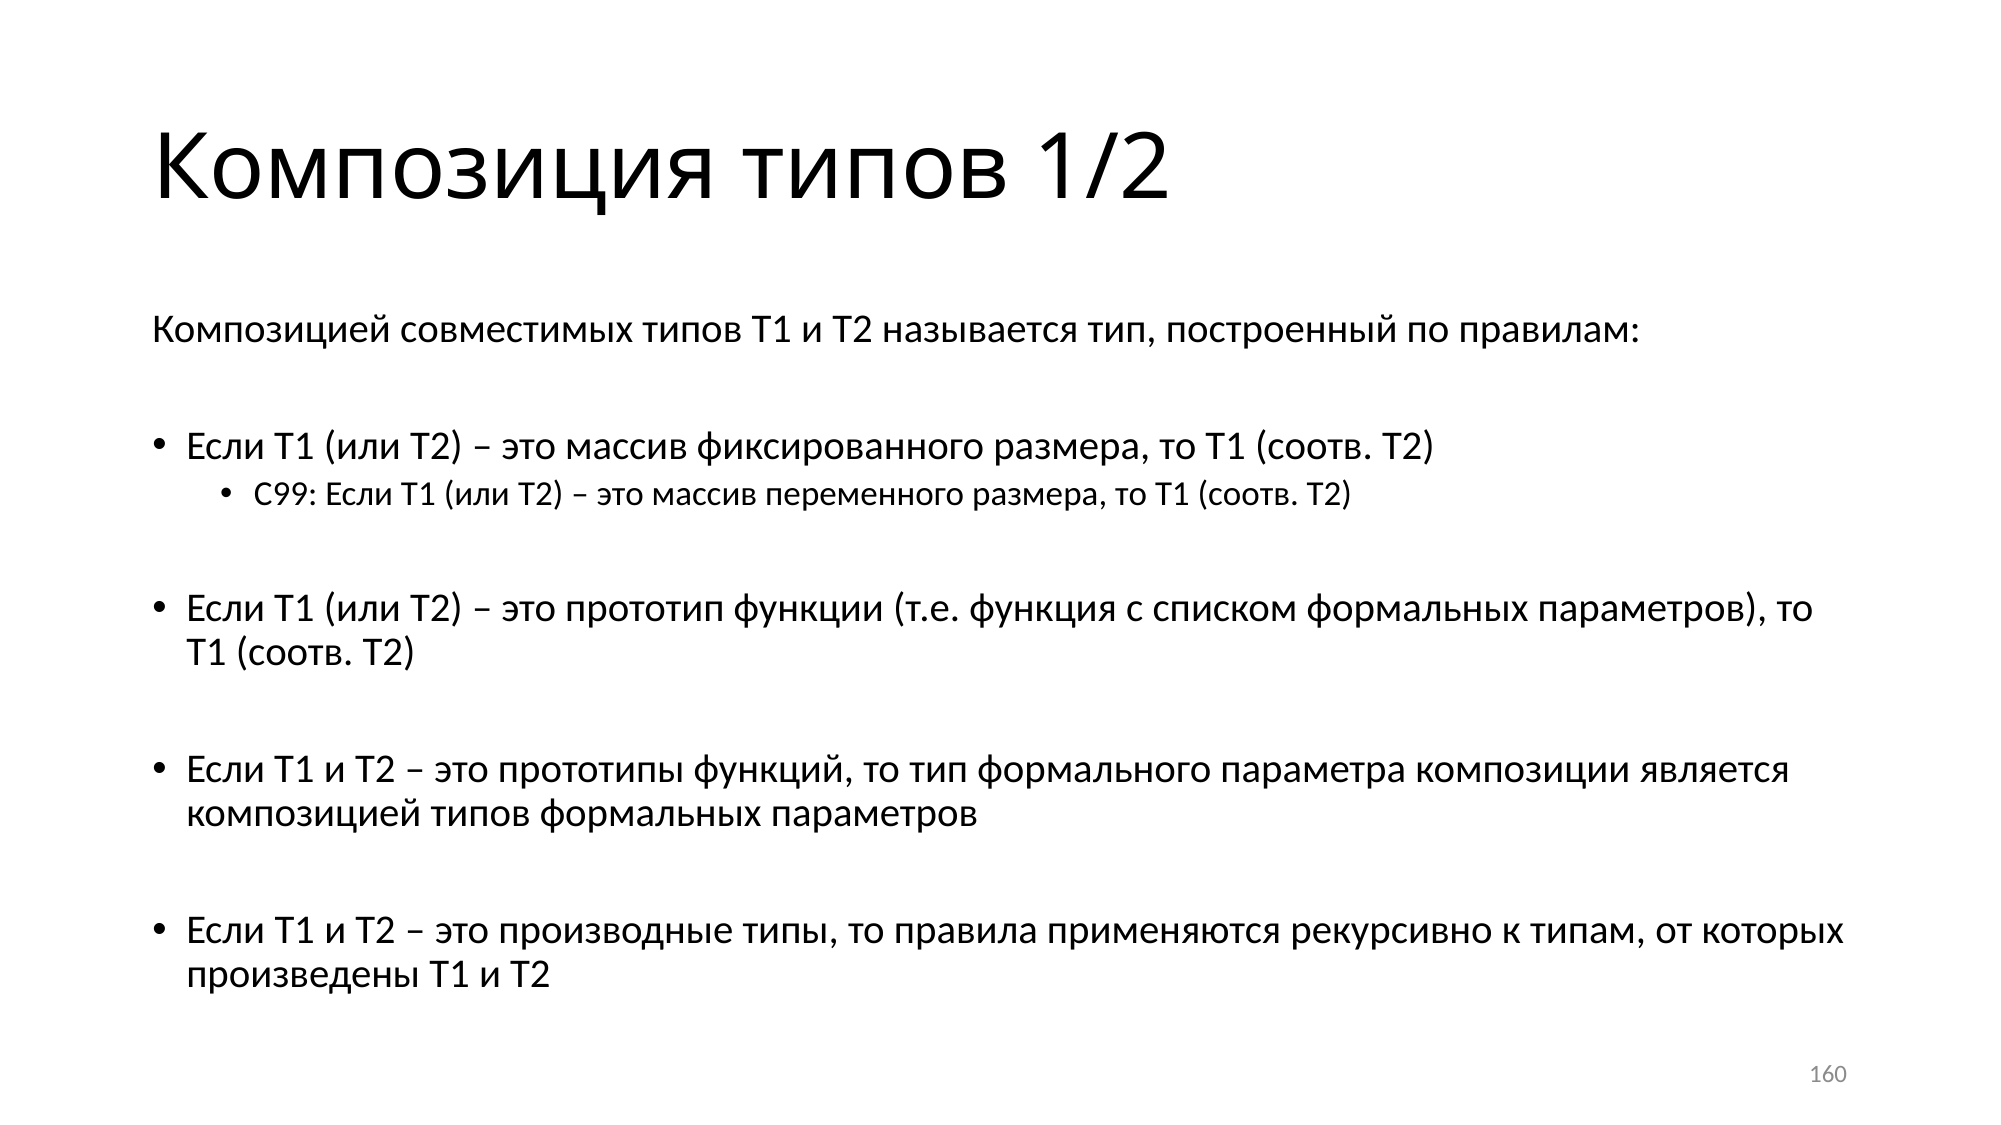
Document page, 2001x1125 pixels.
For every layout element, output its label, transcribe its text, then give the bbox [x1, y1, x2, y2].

list Композицией совместимых типов Т1 и Т2 называется тип, построенный по правилам: Если Т1 (или Т2) – это массив фиксированного размера, то Т1 (соотв. Т2) С99: Если Т1 (или Т2) – это массив переменного размера, то Т1 (соотв. Т2) Если Т1 (или Т2) – это прототип функции (т.е. функция с списком формальных параметров), то Т1 (соотв. Т2) Если Т1 и Т2 – это прототипы функций, то тип формального параметра композиции является композицией типов формальных параметров Если T1 и T2 – это производные типы, то правила применяются рекурсивно к типам, от которых произведены Т1 и Т2 [137, 299, 1863, 1014]
slide_number 160 [1412, 1042, 1863, 1103]
title Композиция типов 1/2 [137, 59, 1863, 278]
